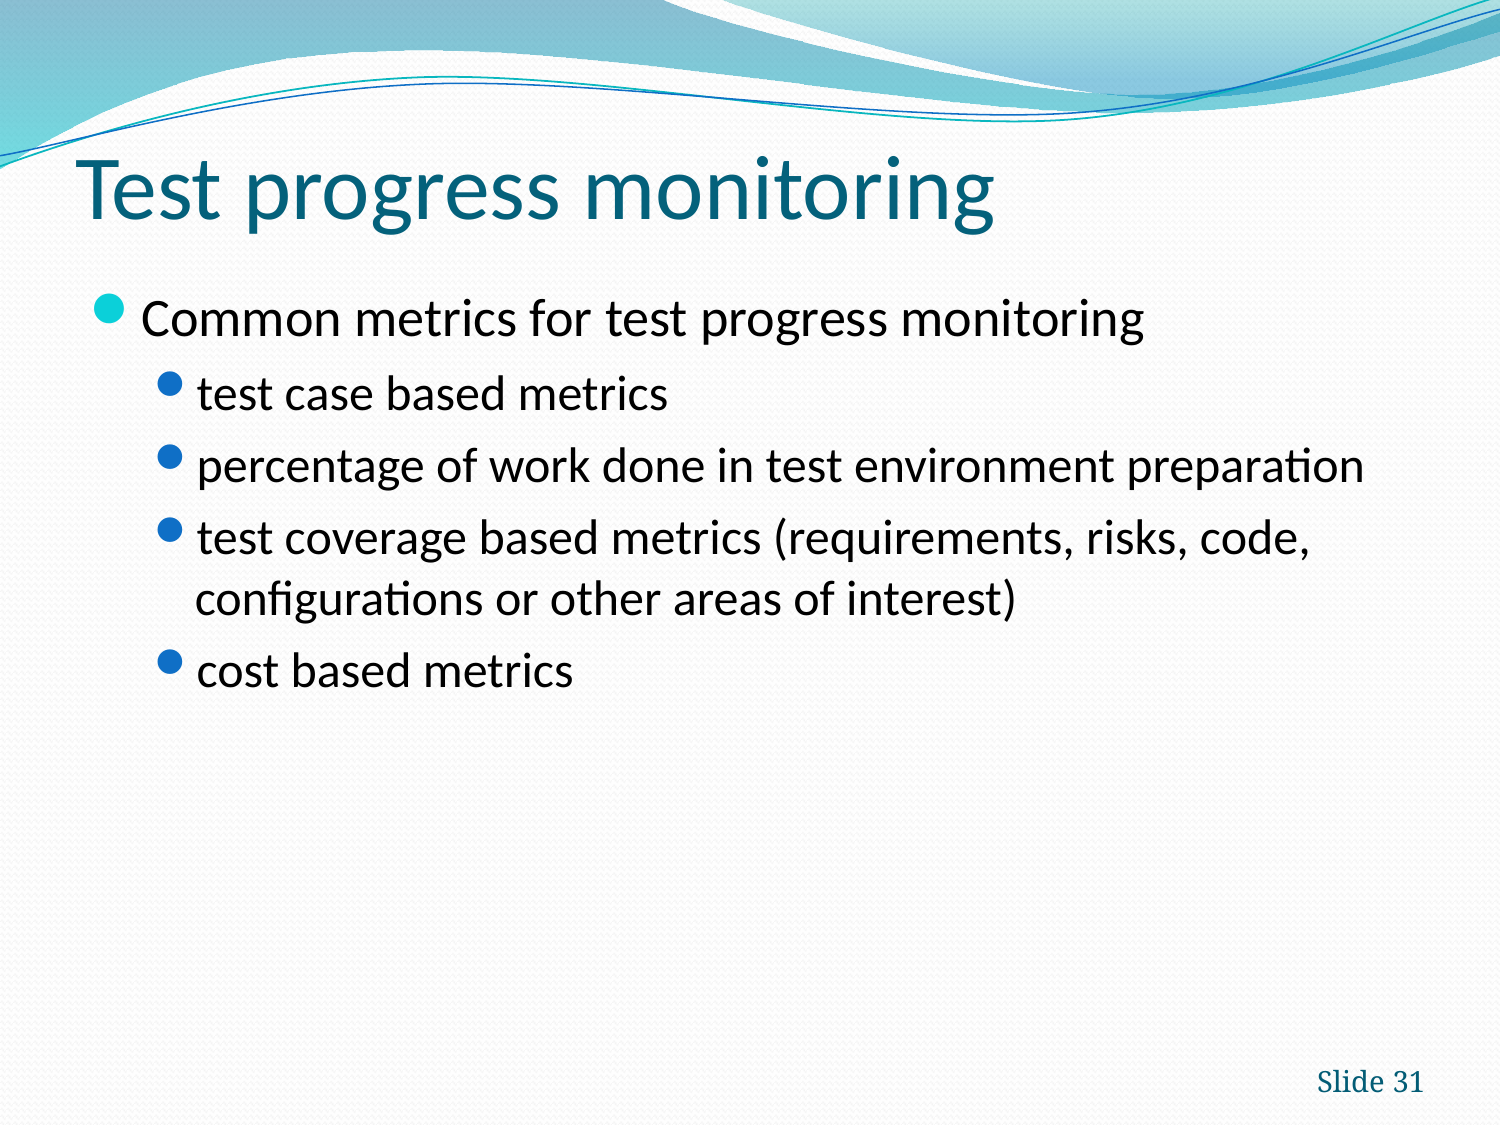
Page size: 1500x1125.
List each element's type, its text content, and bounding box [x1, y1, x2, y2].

slide_number Slide 31 [1299, 1042, 1425, 1103]
title Test progress monitoring [75, 50, 1425, 238]
list Common metrics for test progress monitoring test case based metrics percentage of work done in test environment preparation test coverage based metrics (requirements, risks, code, configurations or other areas of interest) cost based metrics [75, 275, 1425, 1050]
